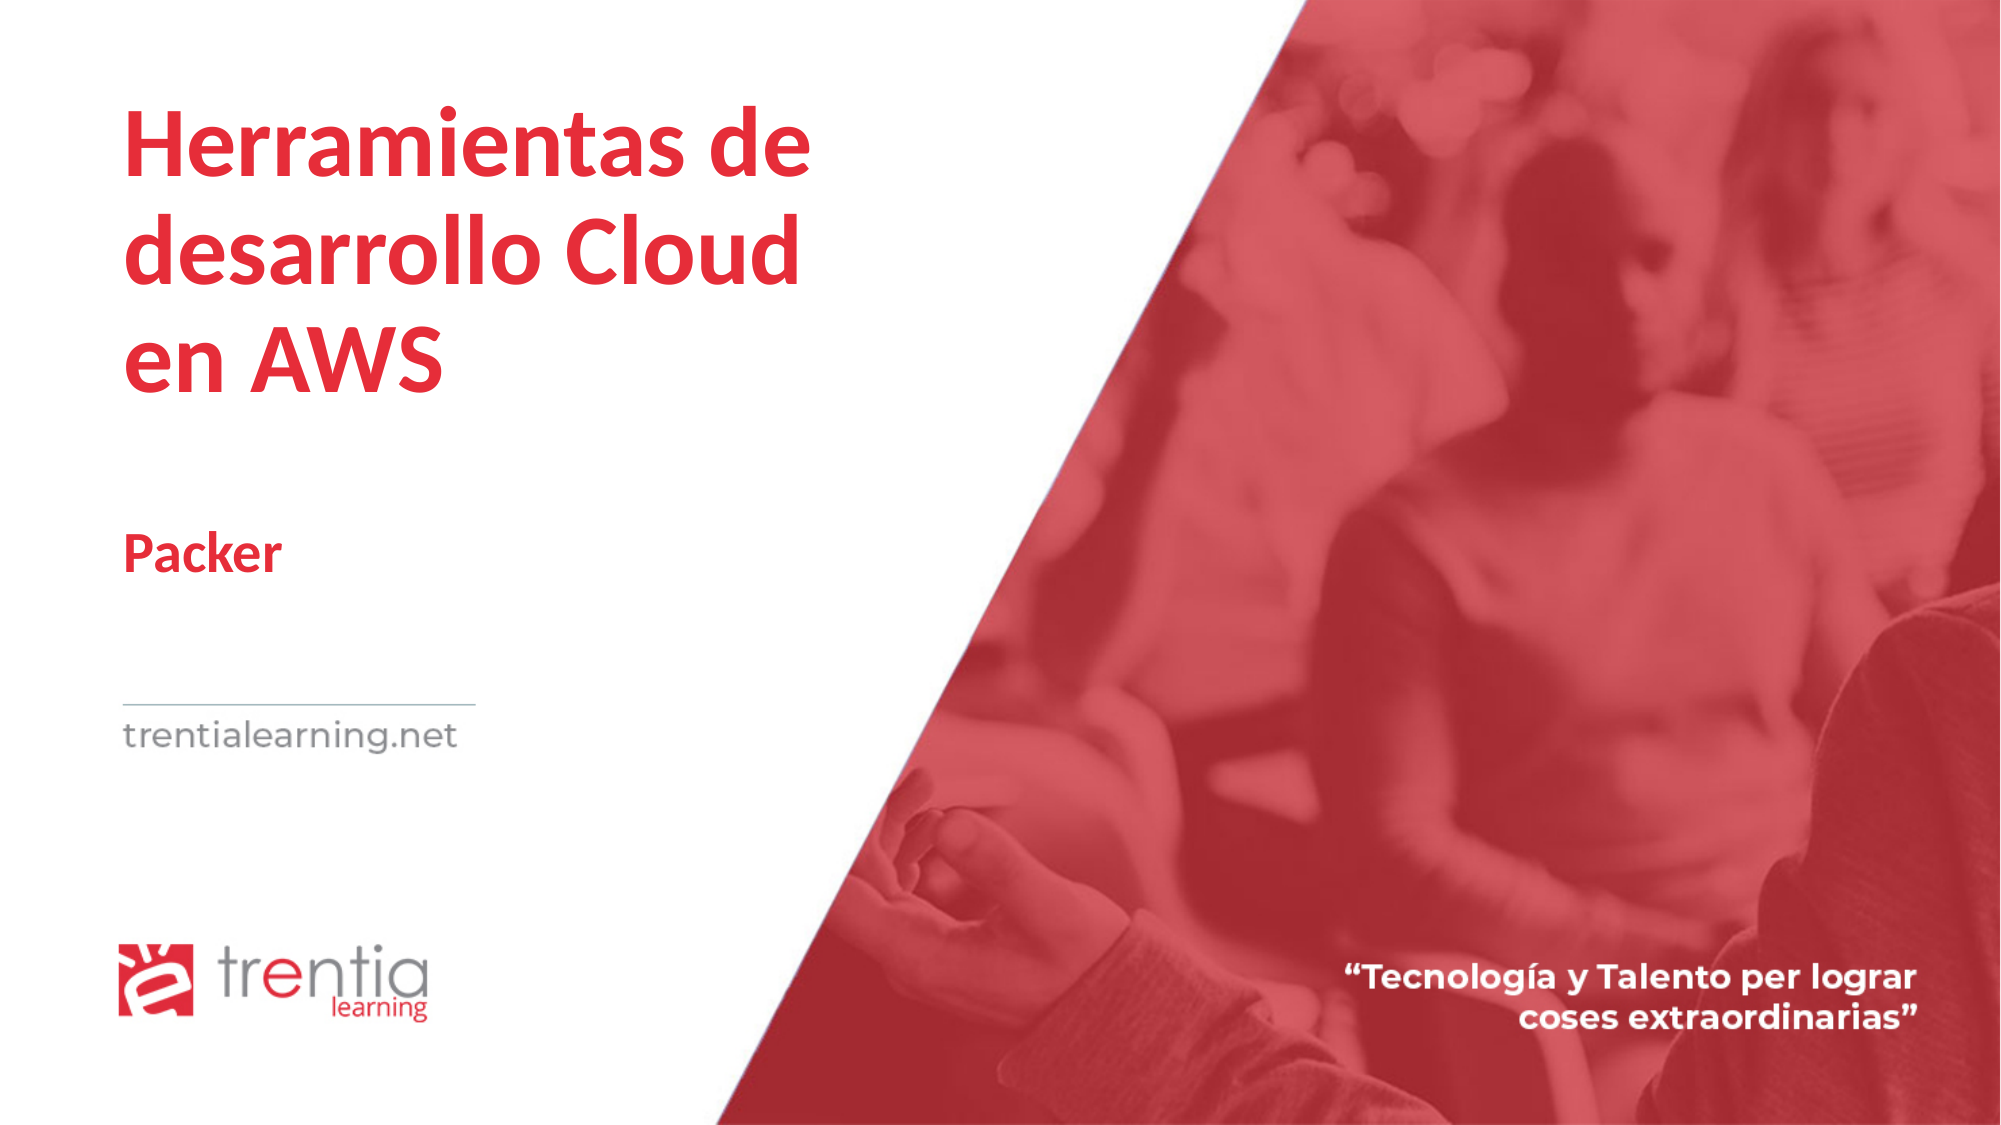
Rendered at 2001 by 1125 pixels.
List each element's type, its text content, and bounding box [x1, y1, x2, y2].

picture [0, 0, 2001, 1125]
title Herramientas de desarrollo Cloud en AWS Packer [108, 144, 931, 531]
